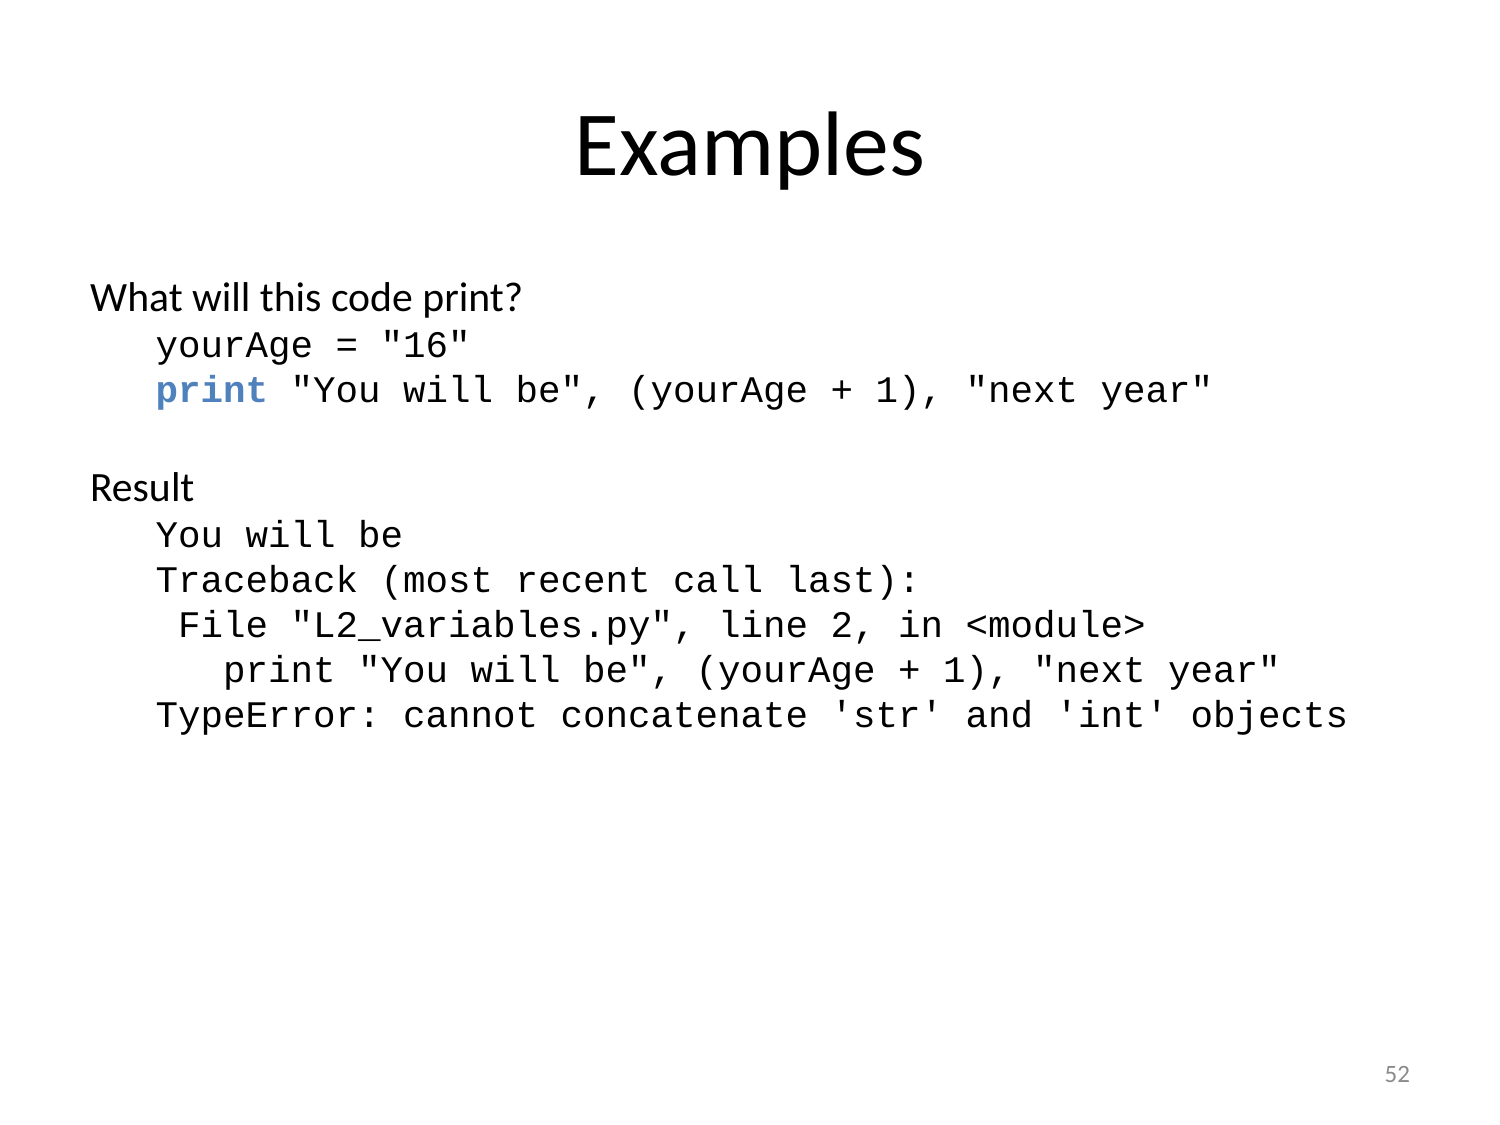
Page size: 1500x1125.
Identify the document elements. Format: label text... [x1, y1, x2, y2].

list What will this code print? yourAge = "16" print "You will be", (yourAge + 1), "next year" Result You will be Traceback (most recent call last): File "L2_variables.py", line 2, in <module> print "You will be", (yourAge + 1), "next year" TypeError: cannot concatenate 'str' and 'int' objects [75, 262, 1425, 1005]
title Examples [75, 45, 1425, 233]
slide_number 52 [1074, 1042, 1425, 1103]
